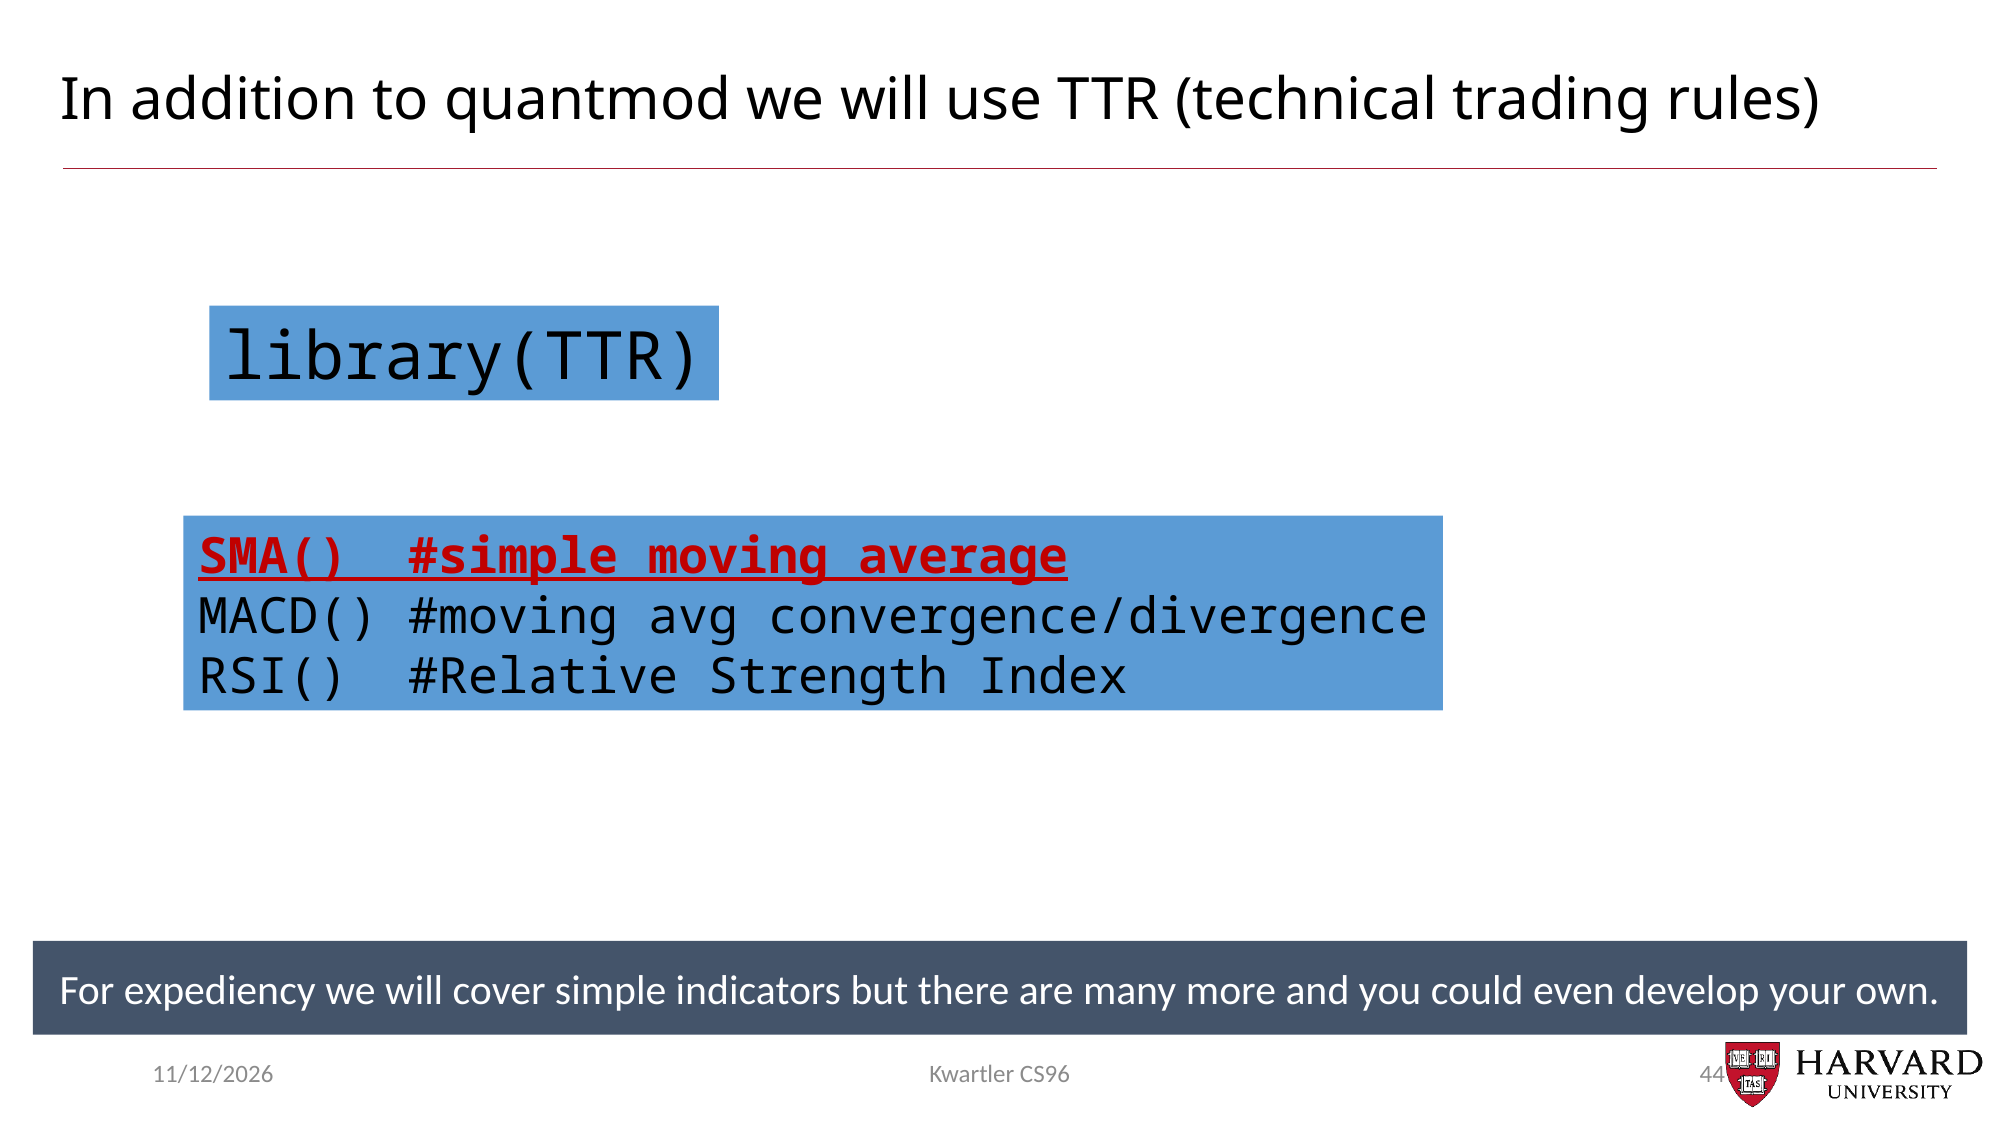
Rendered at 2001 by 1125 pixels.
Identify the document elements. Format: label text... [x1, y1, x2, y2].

picture [1703, 1024, 2001, 1125]
text_box 44 [1412, 1042, 1741, 1103]
title In addition to quantmod we will use TTR (technical trading rules) [45, 59, 1955, 142]
text_box library(TTR) [209, 305, 719, 401]
footer Kwartler CS96 [662, 1042, 1338, 1103]
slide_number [137, 1042, 588, 1103]
text_box SMA() #simple moving average MACD() #moving avg convergence/divergence RSI() #Relative Strength Index [183, 515, 1443, 711]
text_box For expediency we will cover simple indicators but there are many more and you could even develop your own. [32, 940, 1968, 1036]
